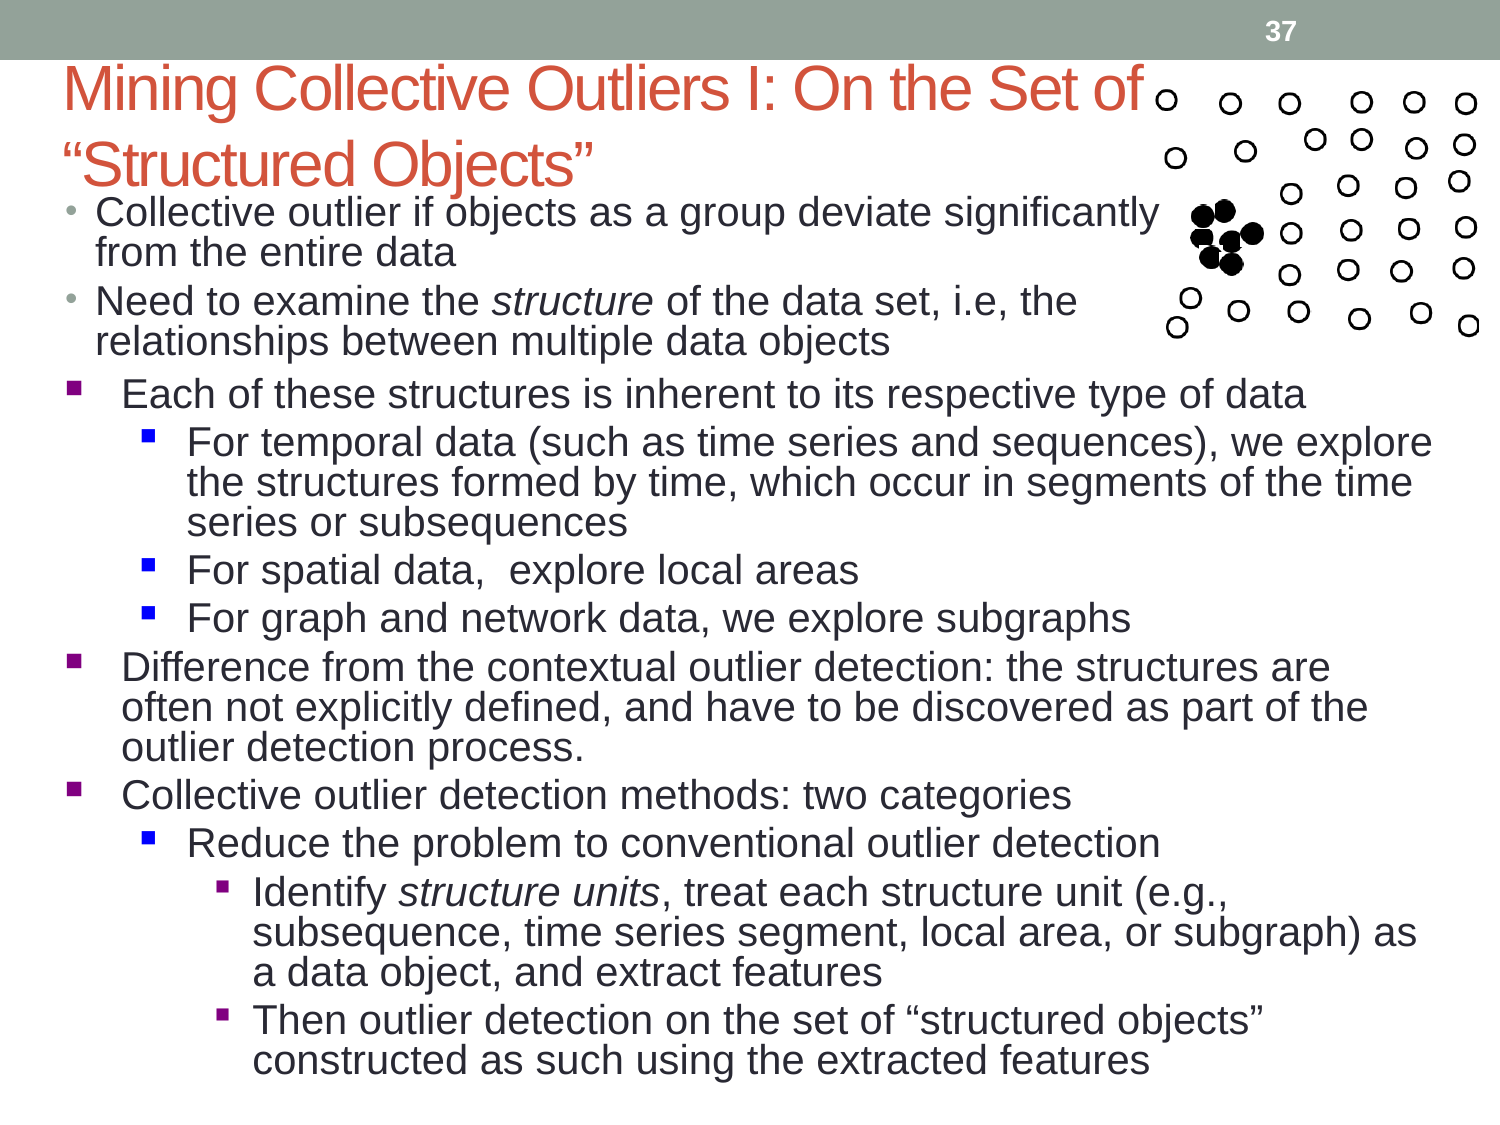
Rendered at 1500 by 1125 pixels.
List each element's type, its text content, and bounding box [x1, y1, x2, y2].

title Mining Collective Outliers I: On the Set of “Structured Objects” [47, 60, 1248, 210]
slide_number 37 [1250, 3, 1425, 57]
picture [1149, 87, 1480, 341]
list Collective outlier if objects as a group deviate significantly from the entire data Need to examine the structure of the data set, i.e, the relationships between multiple data objects [50, 187, 1177, 363]
text_box Each of these structures is inherent to its respective type of data For temporal data (such as time series and sequences), we explore the structures formed by time, which occur in segments of the time series or subsequences For spatial data, explore local areas For graph and network data, we explore subgraphs Difference from the contextual outlier detection: the structures are often not explicitly defined, and have to be discovered as part of the outlier detection process. Collective outlier detection methods: two categories Reduce the problem to conventional outlier detection Identify structure units, treat each structure unit (e.g., subsequence, time series segment, local area, or subgraph) as a data object, and extract features Then outlier detection on the set of “structured objects” constructed as such using the extracted features [50, 368, 1450, 1100]
